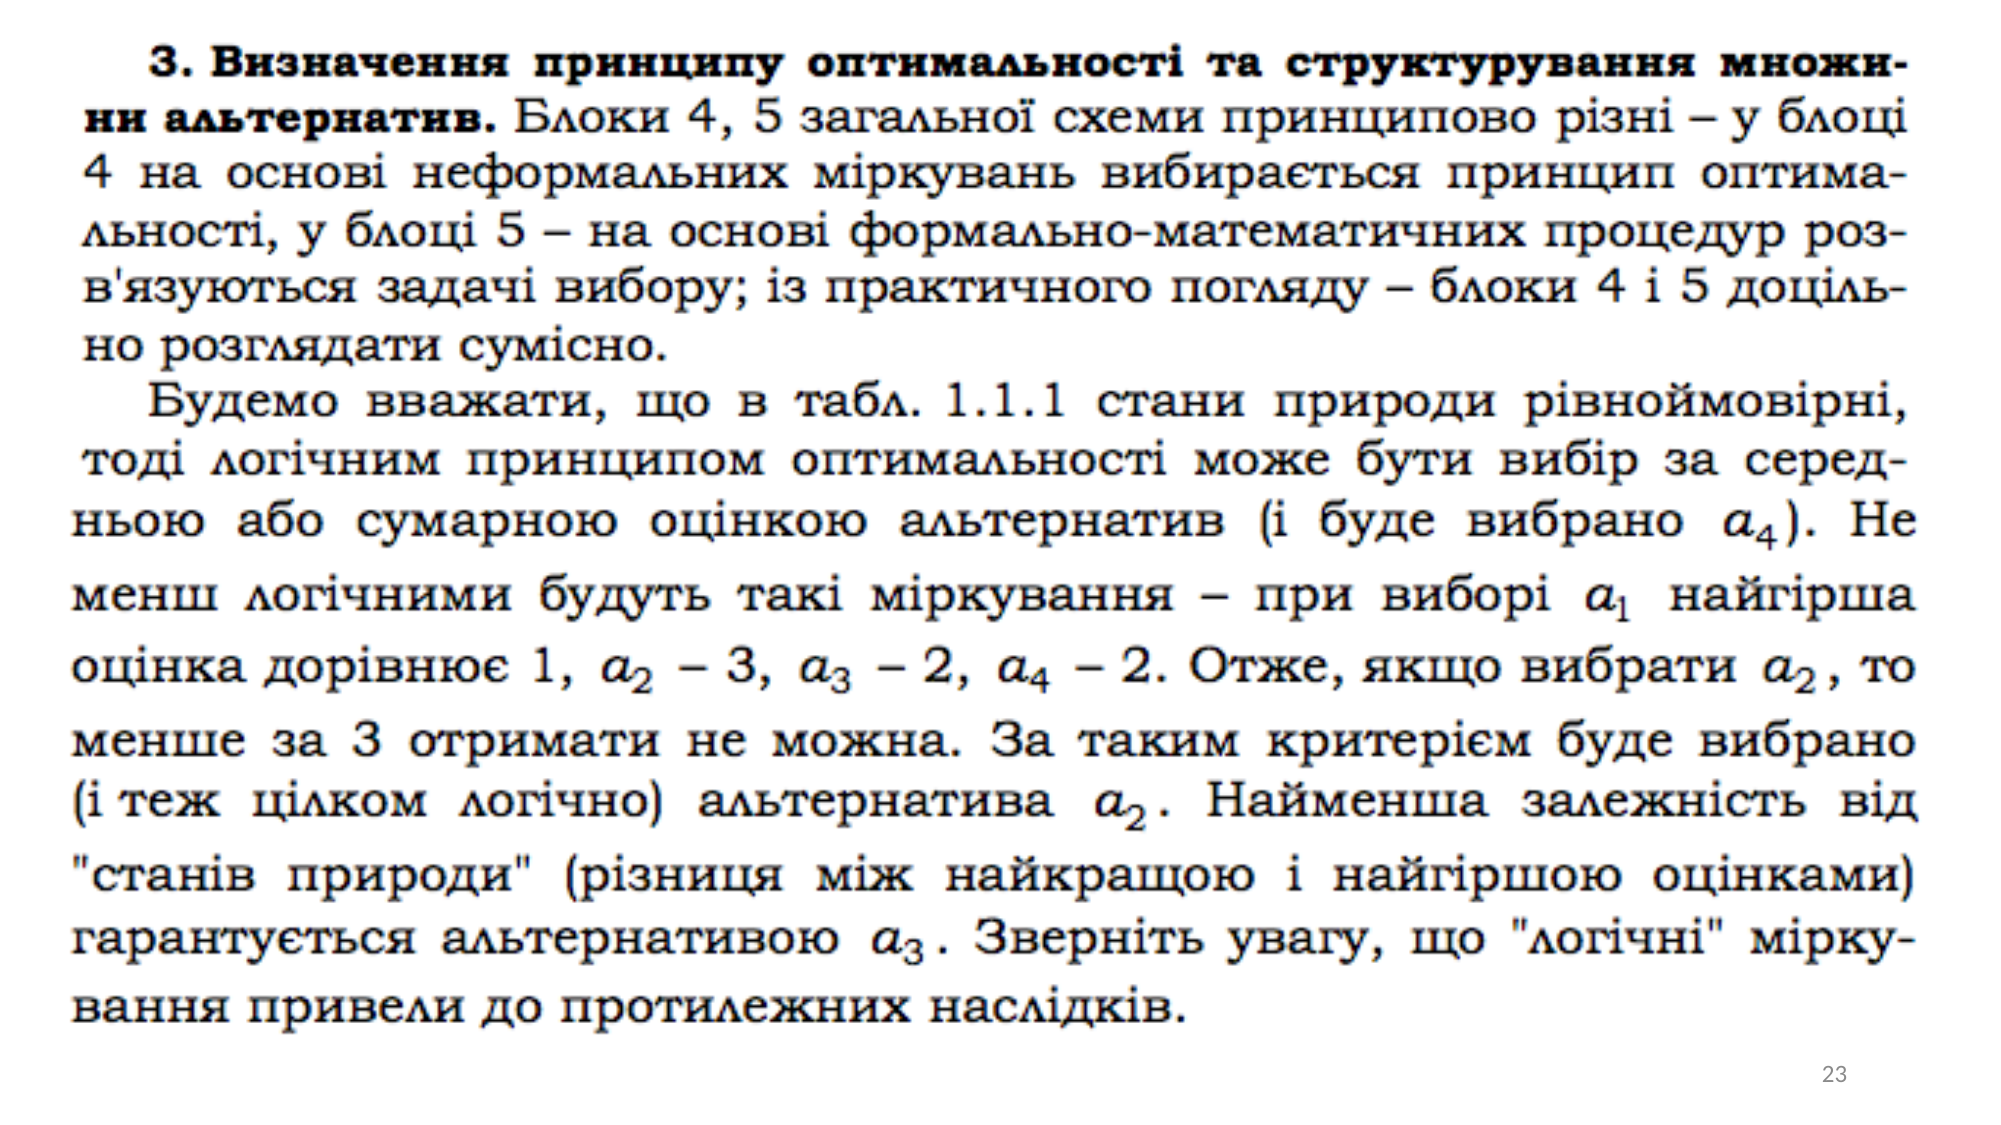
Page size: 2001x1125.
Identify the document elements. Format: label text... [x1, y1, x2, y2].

picture [60, 29, 1928, 1043]
slide_number 23 [1412, 1043, 1863, 1103]
